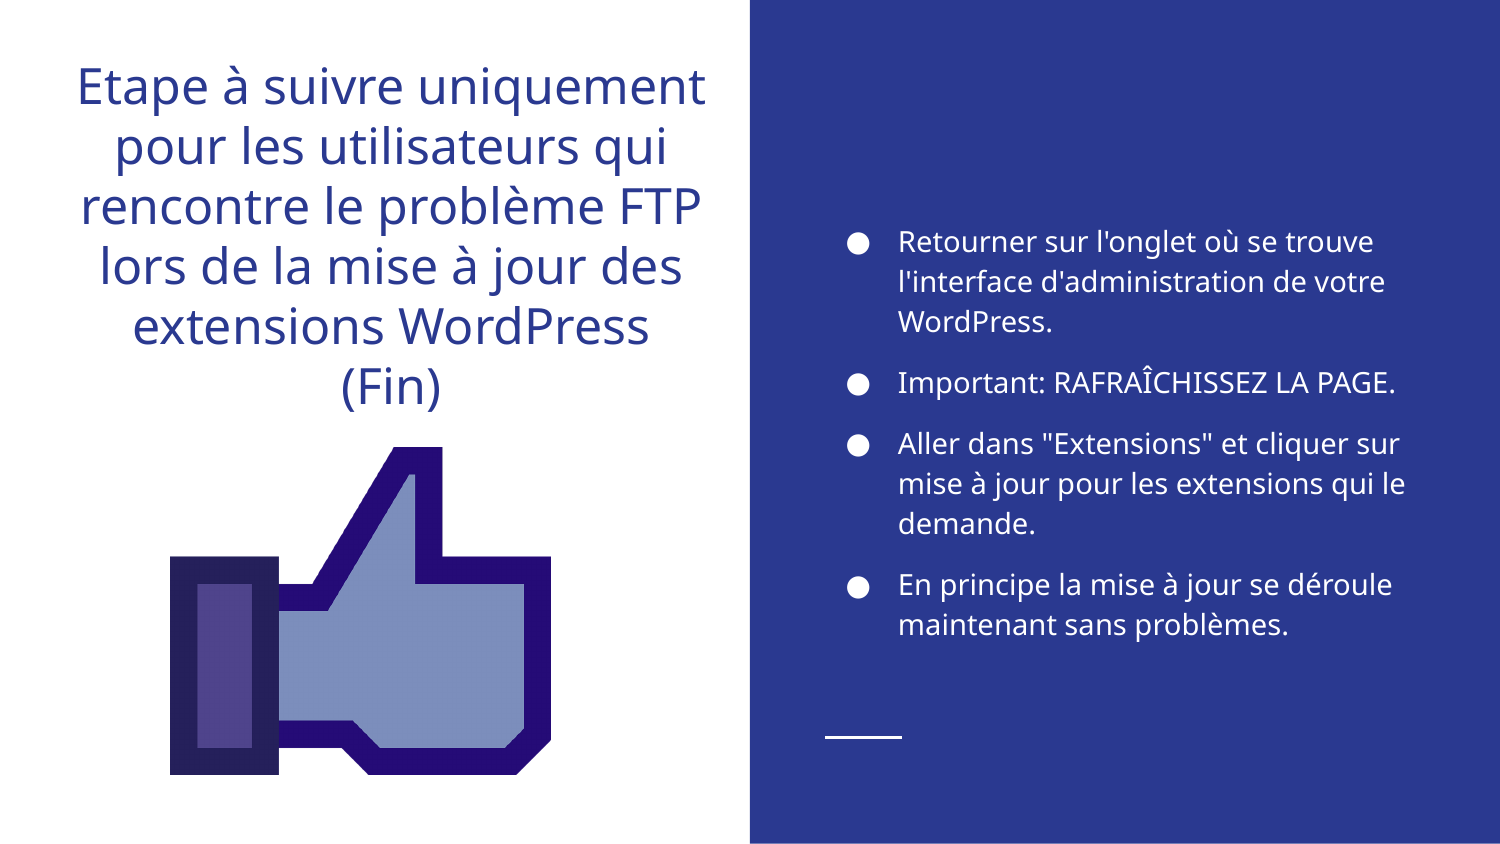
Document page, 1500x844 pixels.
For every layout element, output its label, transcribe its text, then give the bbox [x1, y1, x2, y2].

title Etape à suivre uniquement pour les utilisateurs qui rencontre le problème FTP lors de la mise à jour des extensions WordPress (Fin) [59, 173, 724, 430]
list Retourner sur l'onglet où se trouve l'interface d'administration de votre WordPress. Important: RAFRAÎCHISSEZ LA PAGE. Aller dans "Extensions" et cliquer sur mise à jour pour les extensions qui le demande. En principe la mise à jour se déroule maintenant sans problèmes. [807, 223, 1438, 830]
picture [169, 447, 552, 776]
